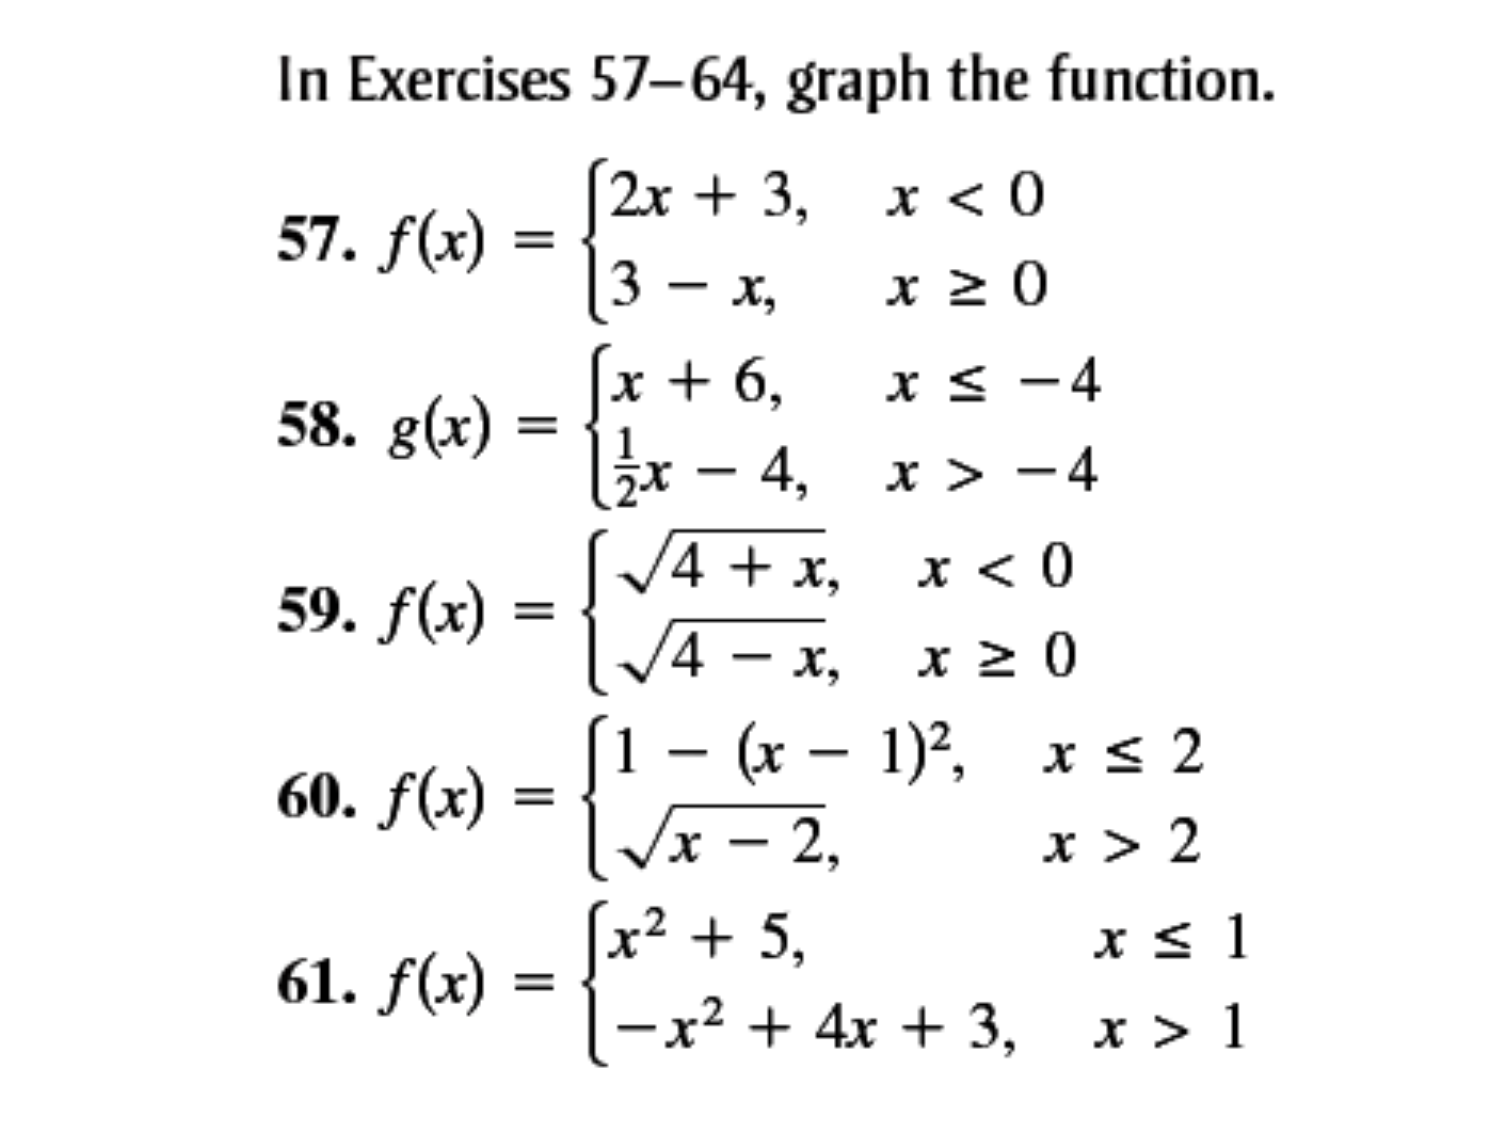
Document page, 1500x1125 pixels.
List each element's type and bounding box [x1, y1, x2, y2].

picture [224, 12, 1313, 1117]
